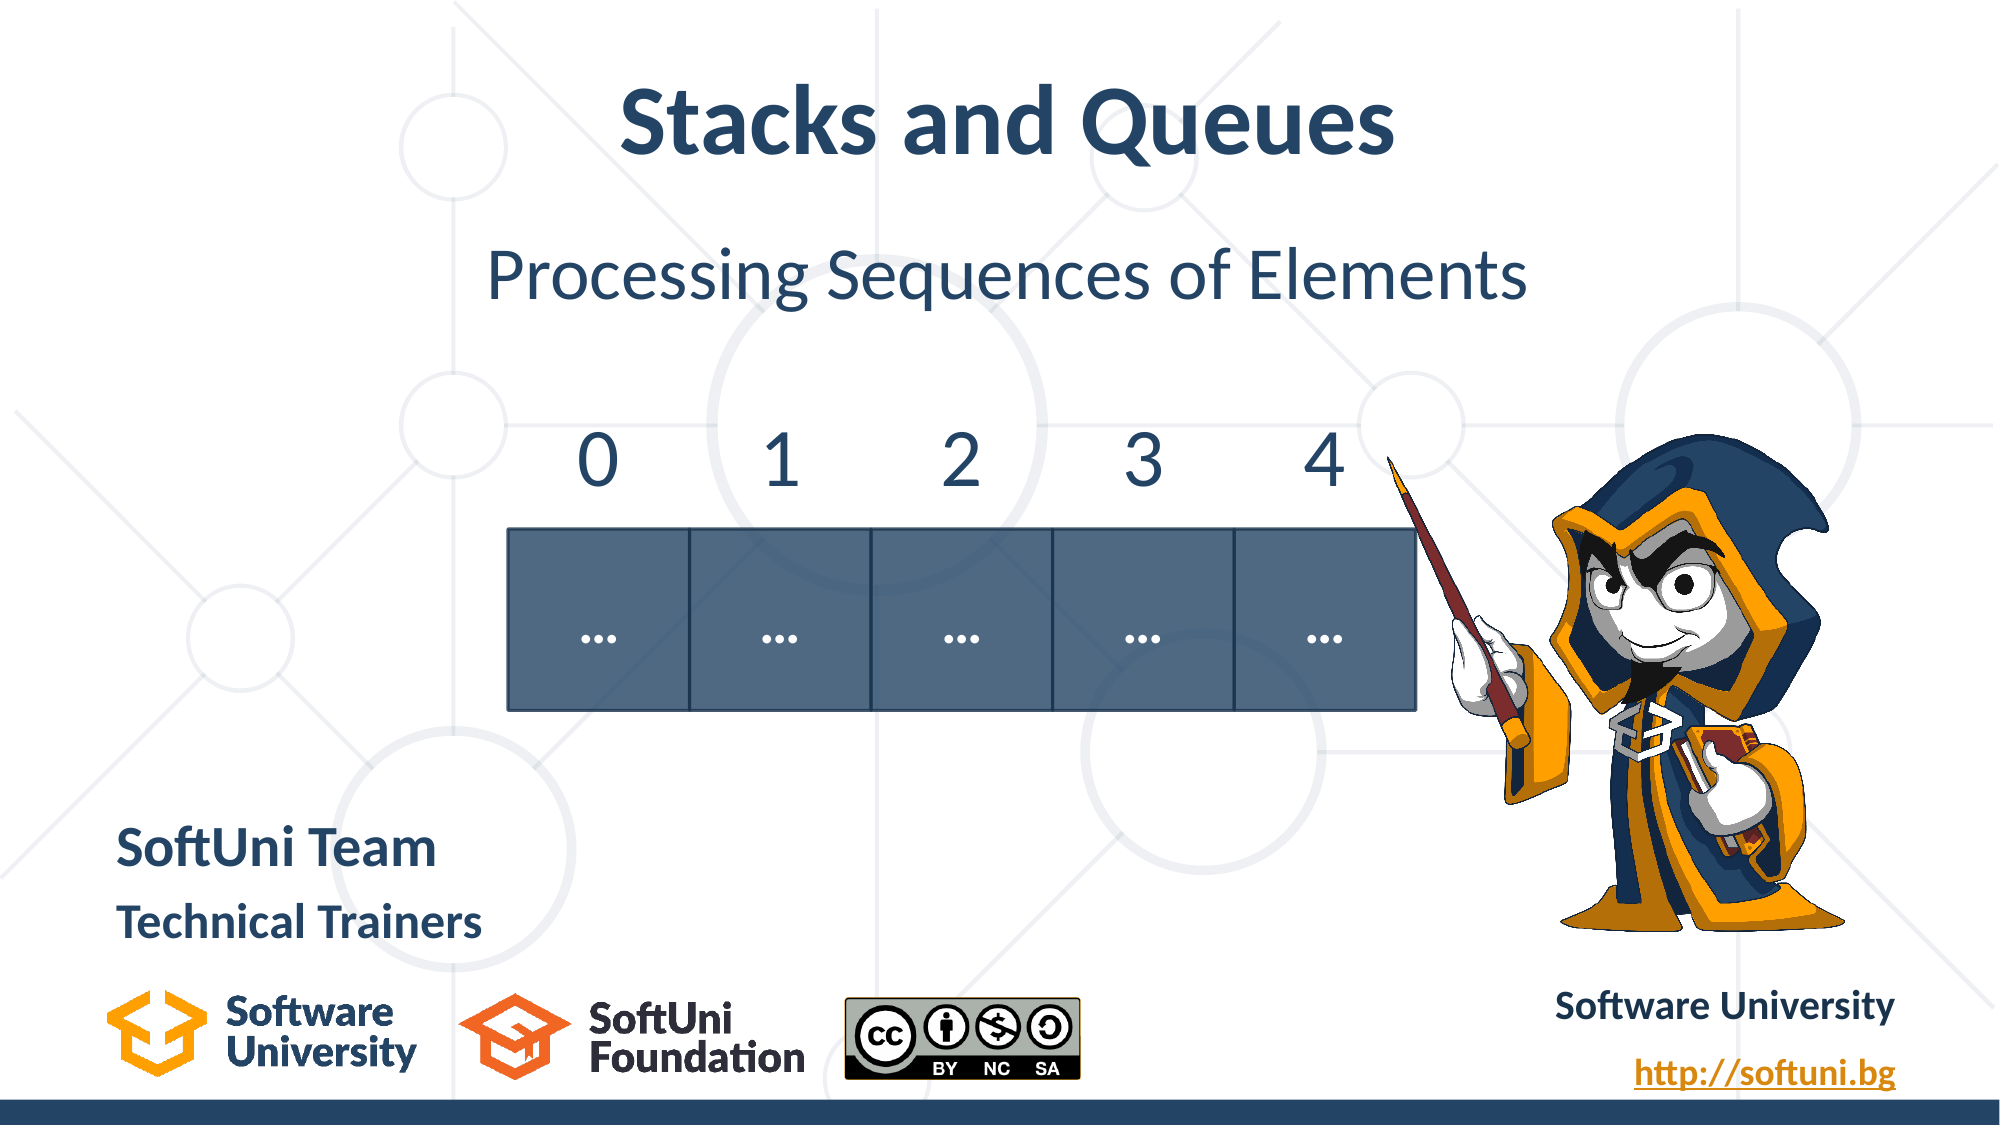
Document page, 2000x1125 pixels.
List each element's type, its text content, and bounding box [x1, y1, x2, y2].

list Technical Trainers [110, 880, 595, 954]
picture [1369, 389, 1890, 953]
title Stacks and Queues [109, 41, 1908, 187]
picture [845, 997, 1081, 1079]
picture [107, 990, 211, 1077]
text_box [507, 374, 1417, 711]
list http://softuni.bg [1417, 1040, 1902, 1098]
picture [458, 993, 804, 1080]
list SoftUni Team [110, 800, 595, 880]
picture [221, 990, 417, 1077]
list Software University [1417, 970, 1902, 1034]
subtitle Processing Sequences of Elements [109, 213, 1908, 359]
